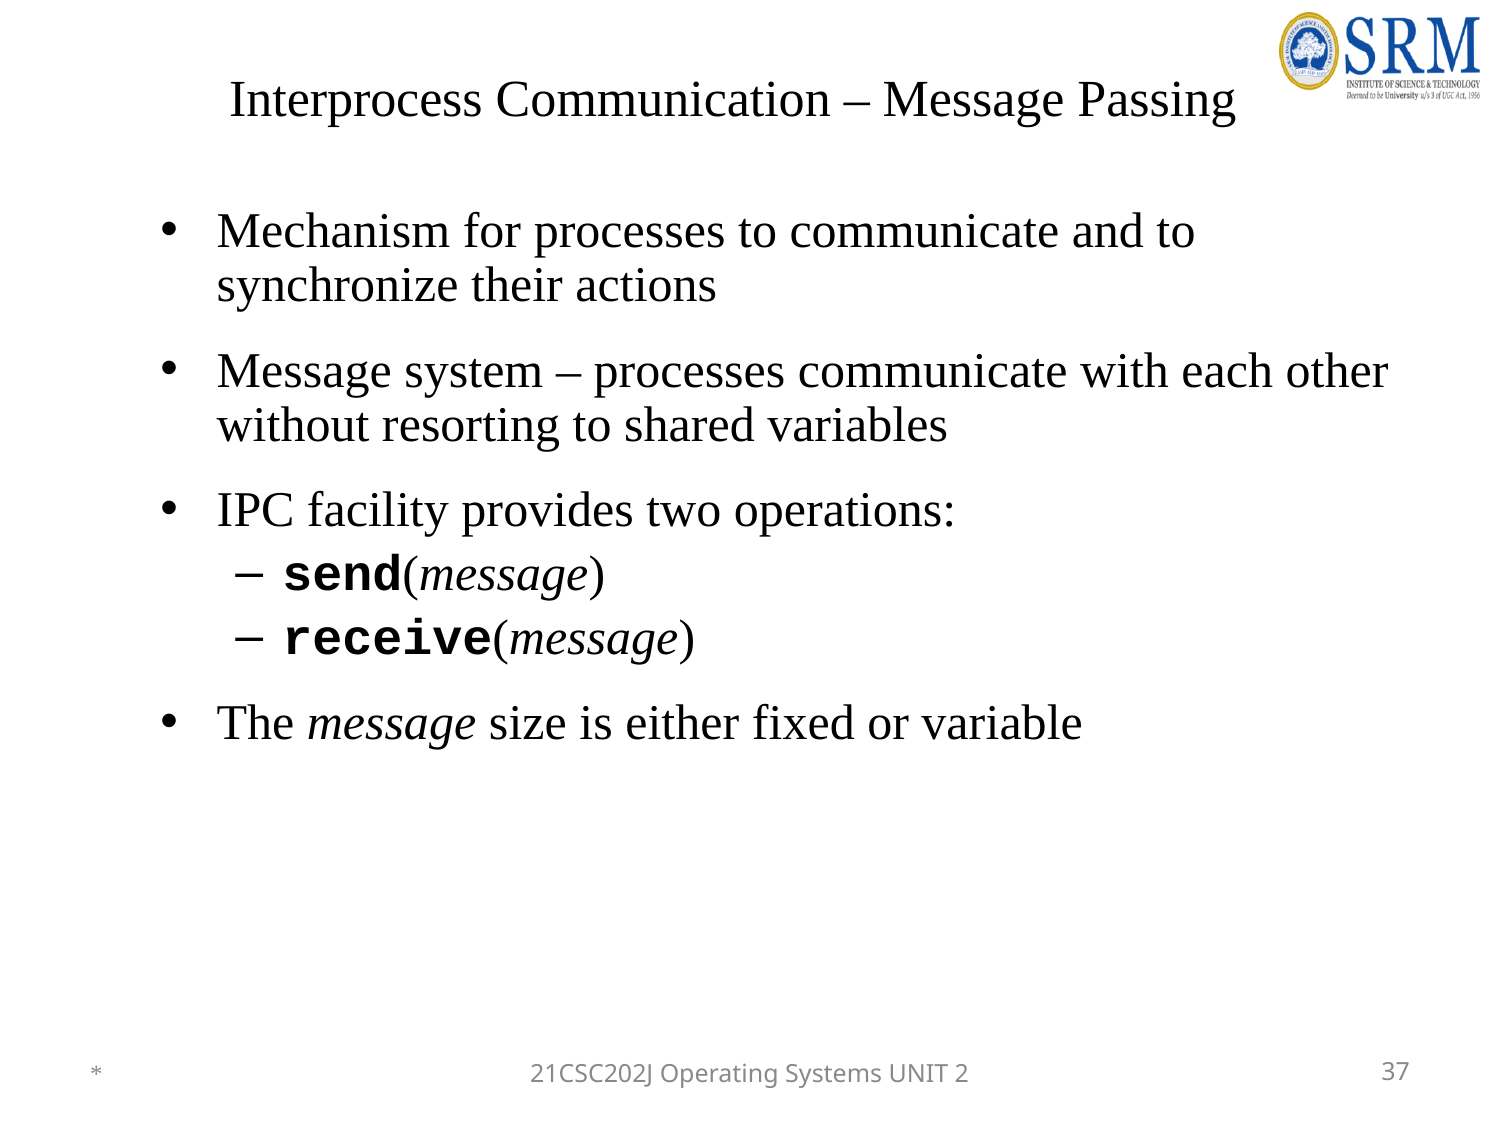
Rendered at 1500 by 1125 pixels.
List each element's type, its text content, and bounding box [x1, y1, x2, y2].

list Mechanism for processes to communicate and to synchronize their actions Message system – processes communicate with each other without resorting to shared variables IPC facility provides two operations: send(message) receive(message) The message size is either fixed or variable [145, 197, 1455, 941]
text_box 21CSC202J Operating Systems UNIT 2 [512, 1042, 988, 1103]
text_box ‹#› [1074, 1042, 1425, 1103]
title Interprocess Communication – Message Passing [58, 48, 1408, 144]
text_box * [75, 1042, 425, 1103]
picture [1279, 12, 1480, 100]
